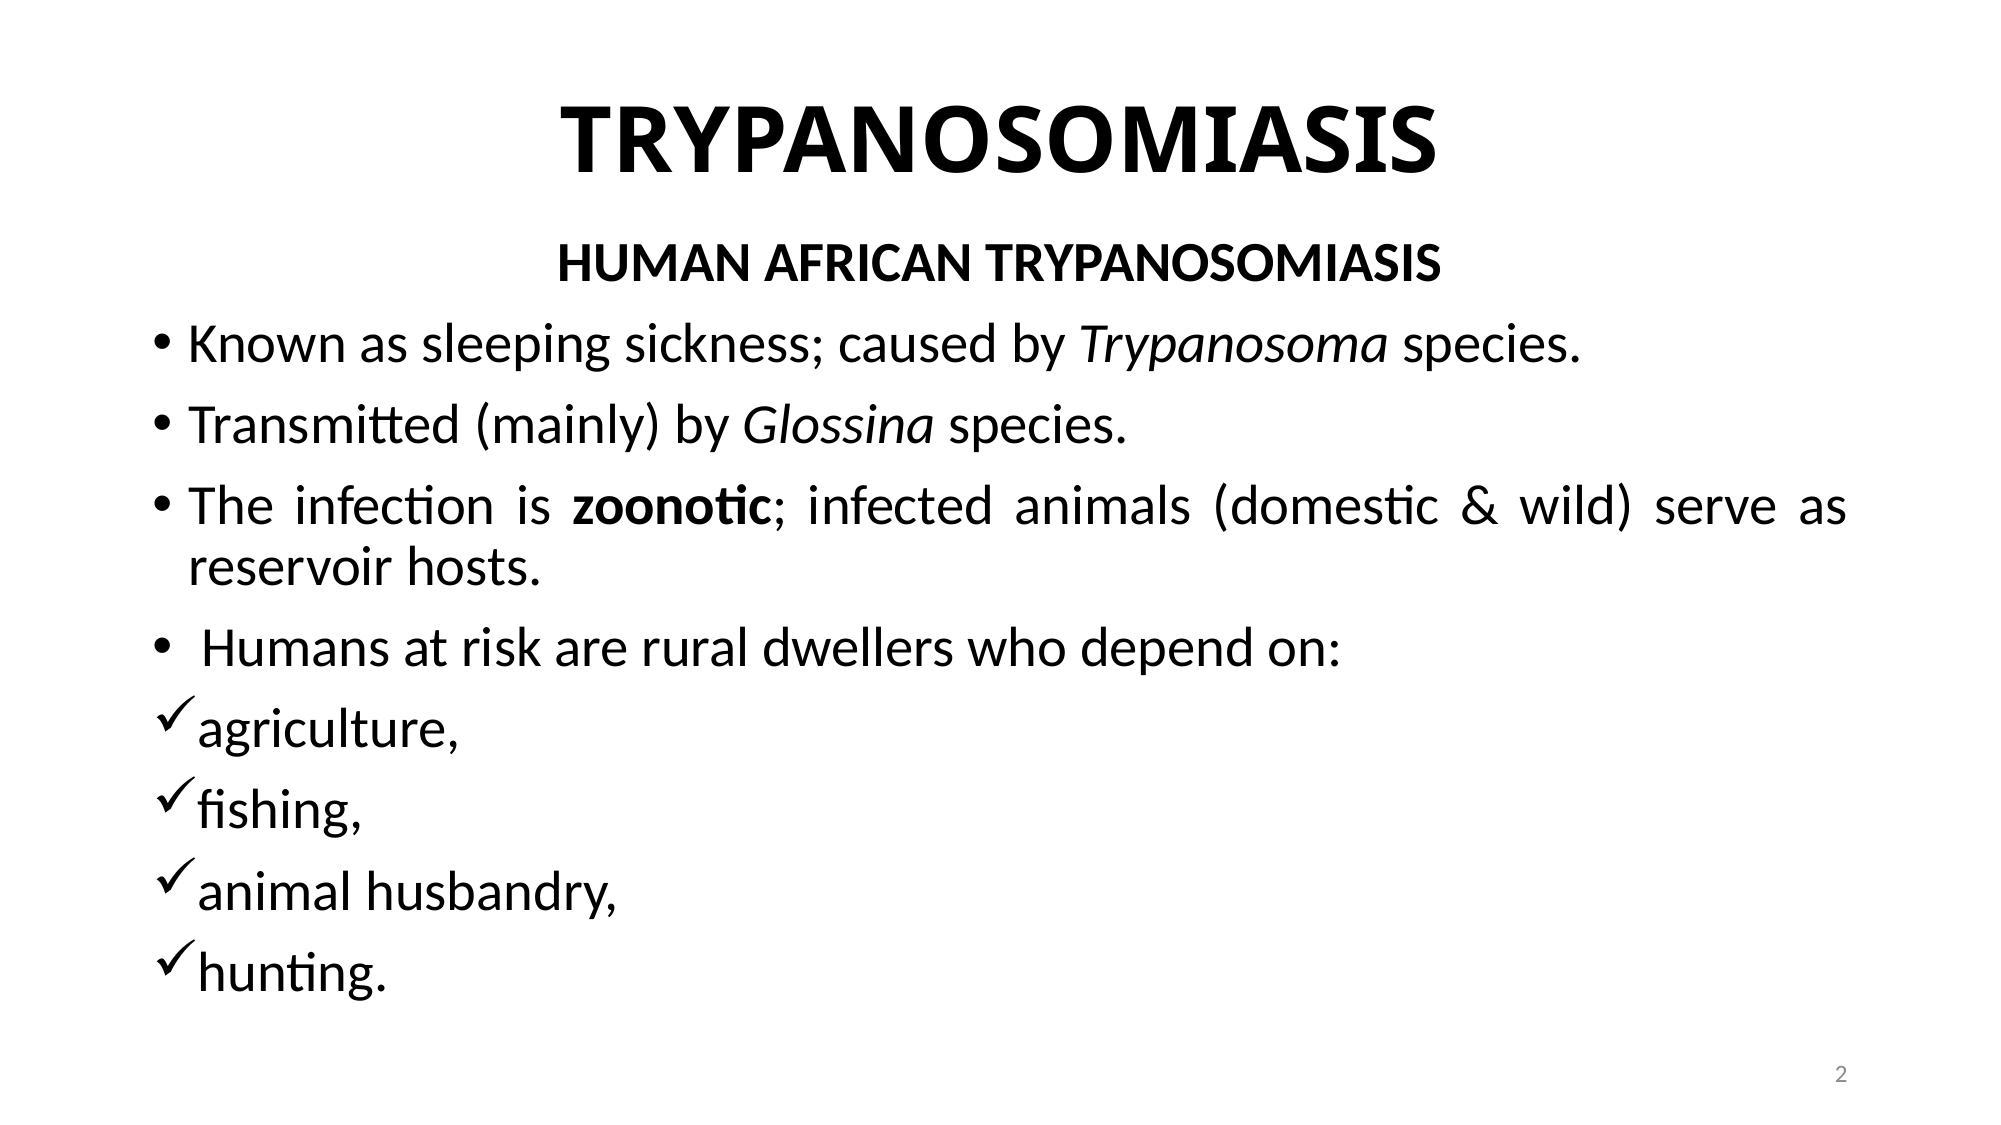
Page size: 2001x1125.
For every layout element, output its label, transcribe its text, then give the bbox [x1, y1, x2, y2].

title TRYPANOSOMIASIS [137, 59, 1863, 224]
slide_number 2 [1412, 1042, 1863, 1103]
list HUMAN AFRICAN TRYPANOSOMIASIS Known as sleeping sickness; caused by Trypanosoma species. Transmitted (mainly) by Glossina species. The infection is zoonotic; infected animals (domestic & wild) serve as reservoir hosts. Humans at risk are rural dwellers who depend on: agriculture, fishing, animal husbandry, hunting. [137, 224, 1863, 1014]
